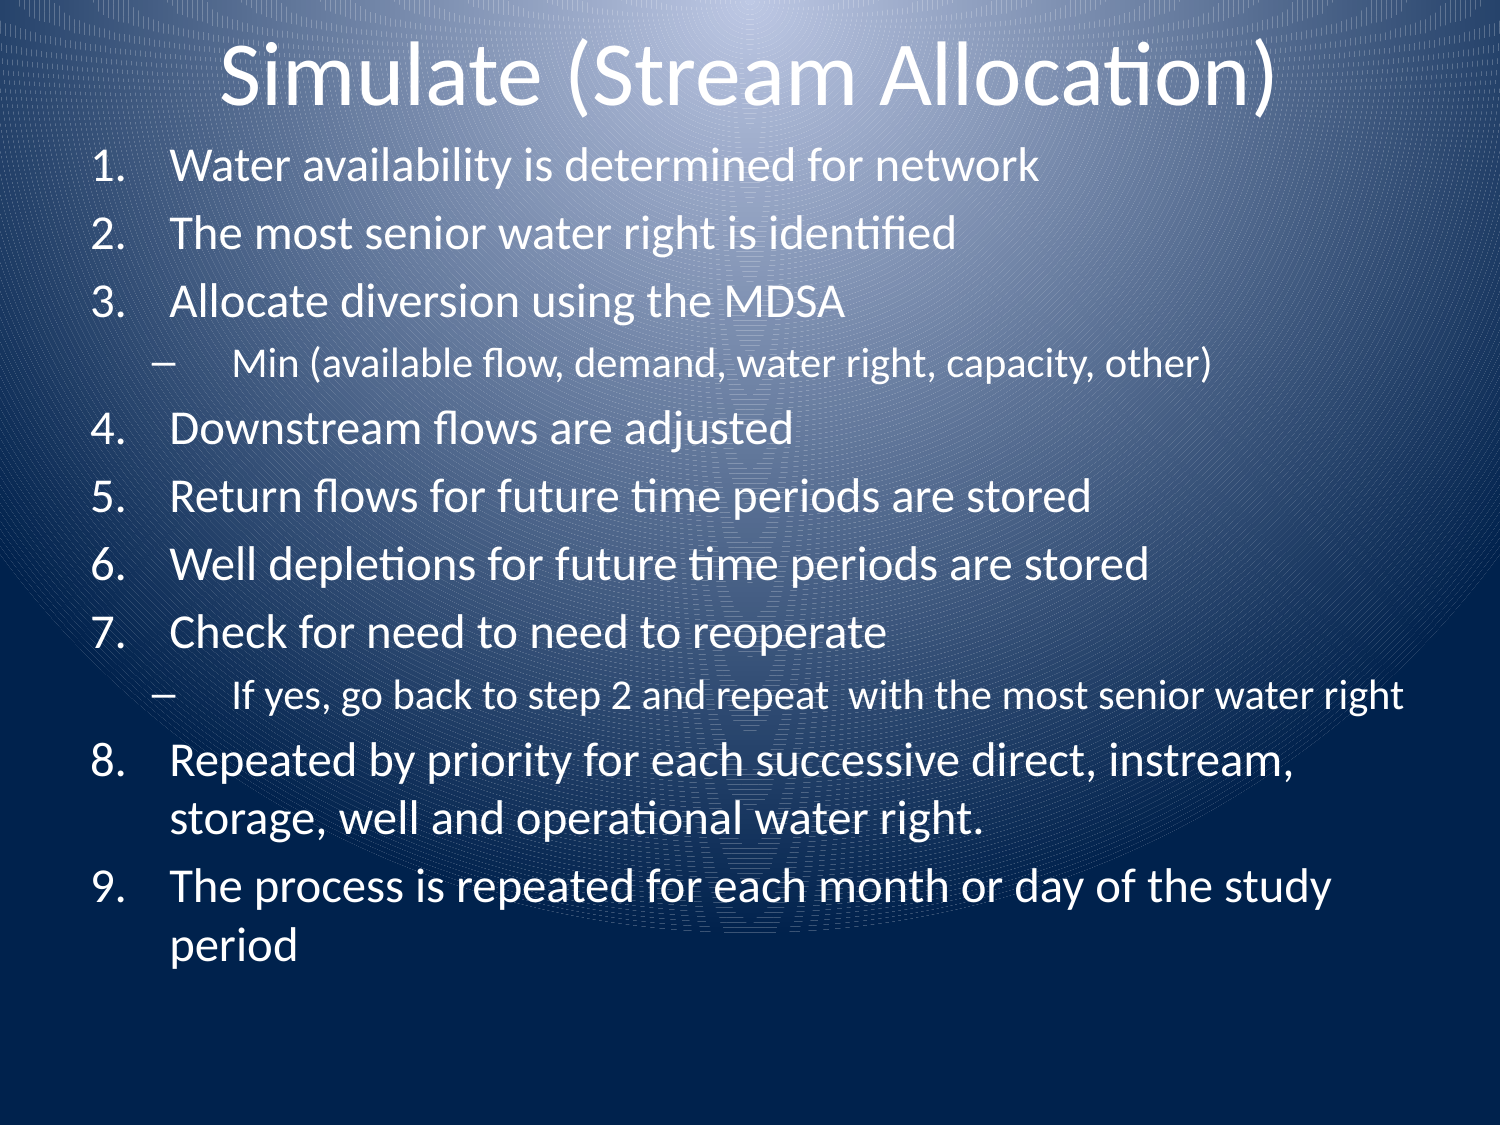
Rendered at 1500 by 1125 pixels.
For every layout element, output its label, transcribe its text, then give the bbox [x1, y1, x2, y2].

title Simulate (Stream Allocation) [75, 0, 1425, 125]
list Water availability is determined for network The most senior water right is identified Allocate diversion using the MDSA Min (available flow, demand, water right, capacity, other) Downstream flows are adjusted Return flows for future time periods are stored Well depletions for future time periods are stored Check for need to need to reoperate If yes, go back to step 2 and repeat with the most senior water right Repeated by priority for each successive direct, instream, storage, well and operational water right. The process is repeated for each month or day of the study period [75, 125, 1425, 1005]
